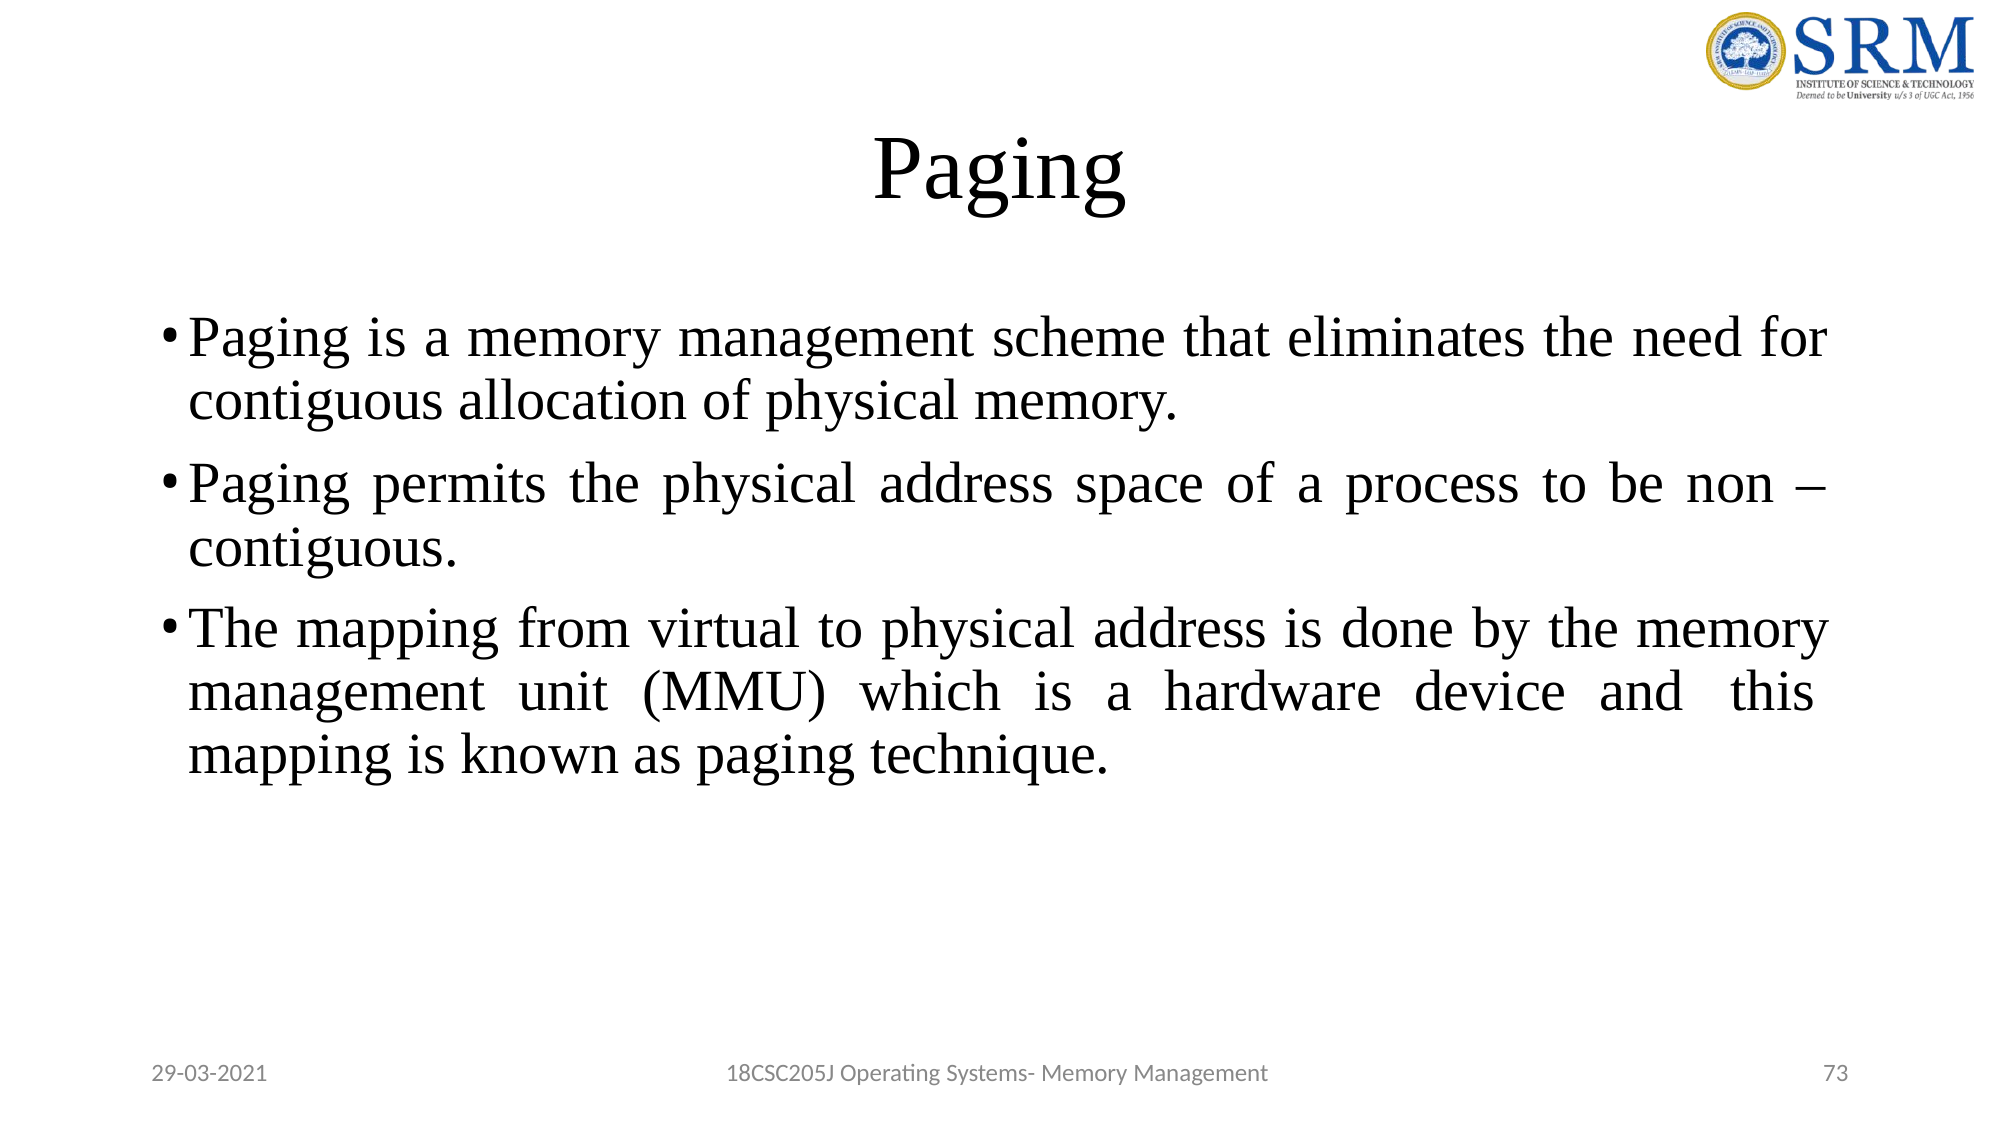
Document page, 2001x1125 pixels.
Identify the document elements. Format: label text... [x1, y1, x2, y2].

title Paging [870, 104, 1130, 295]
text_box Paging is a memory management scheme that eliminates the need for contiguous allocation of physical memory. Paging permits the physical address space of a process to be non – contiguous. The mapping from virtual to physical address is done by the memory management unit (MMU) which is a hardware device and this mapping is known as paging technique. [158, 295, 1849, 787]
text_box 18CSC205J Operating Systems- Memory Management [723, 1060, 1276, 1087]
slide_number 73 [1816, 1060, 1855, 1125]
picture [1706, 12, 1974, 100]
text_box 29-03-2021 [149, 1060, 271, 1087]
